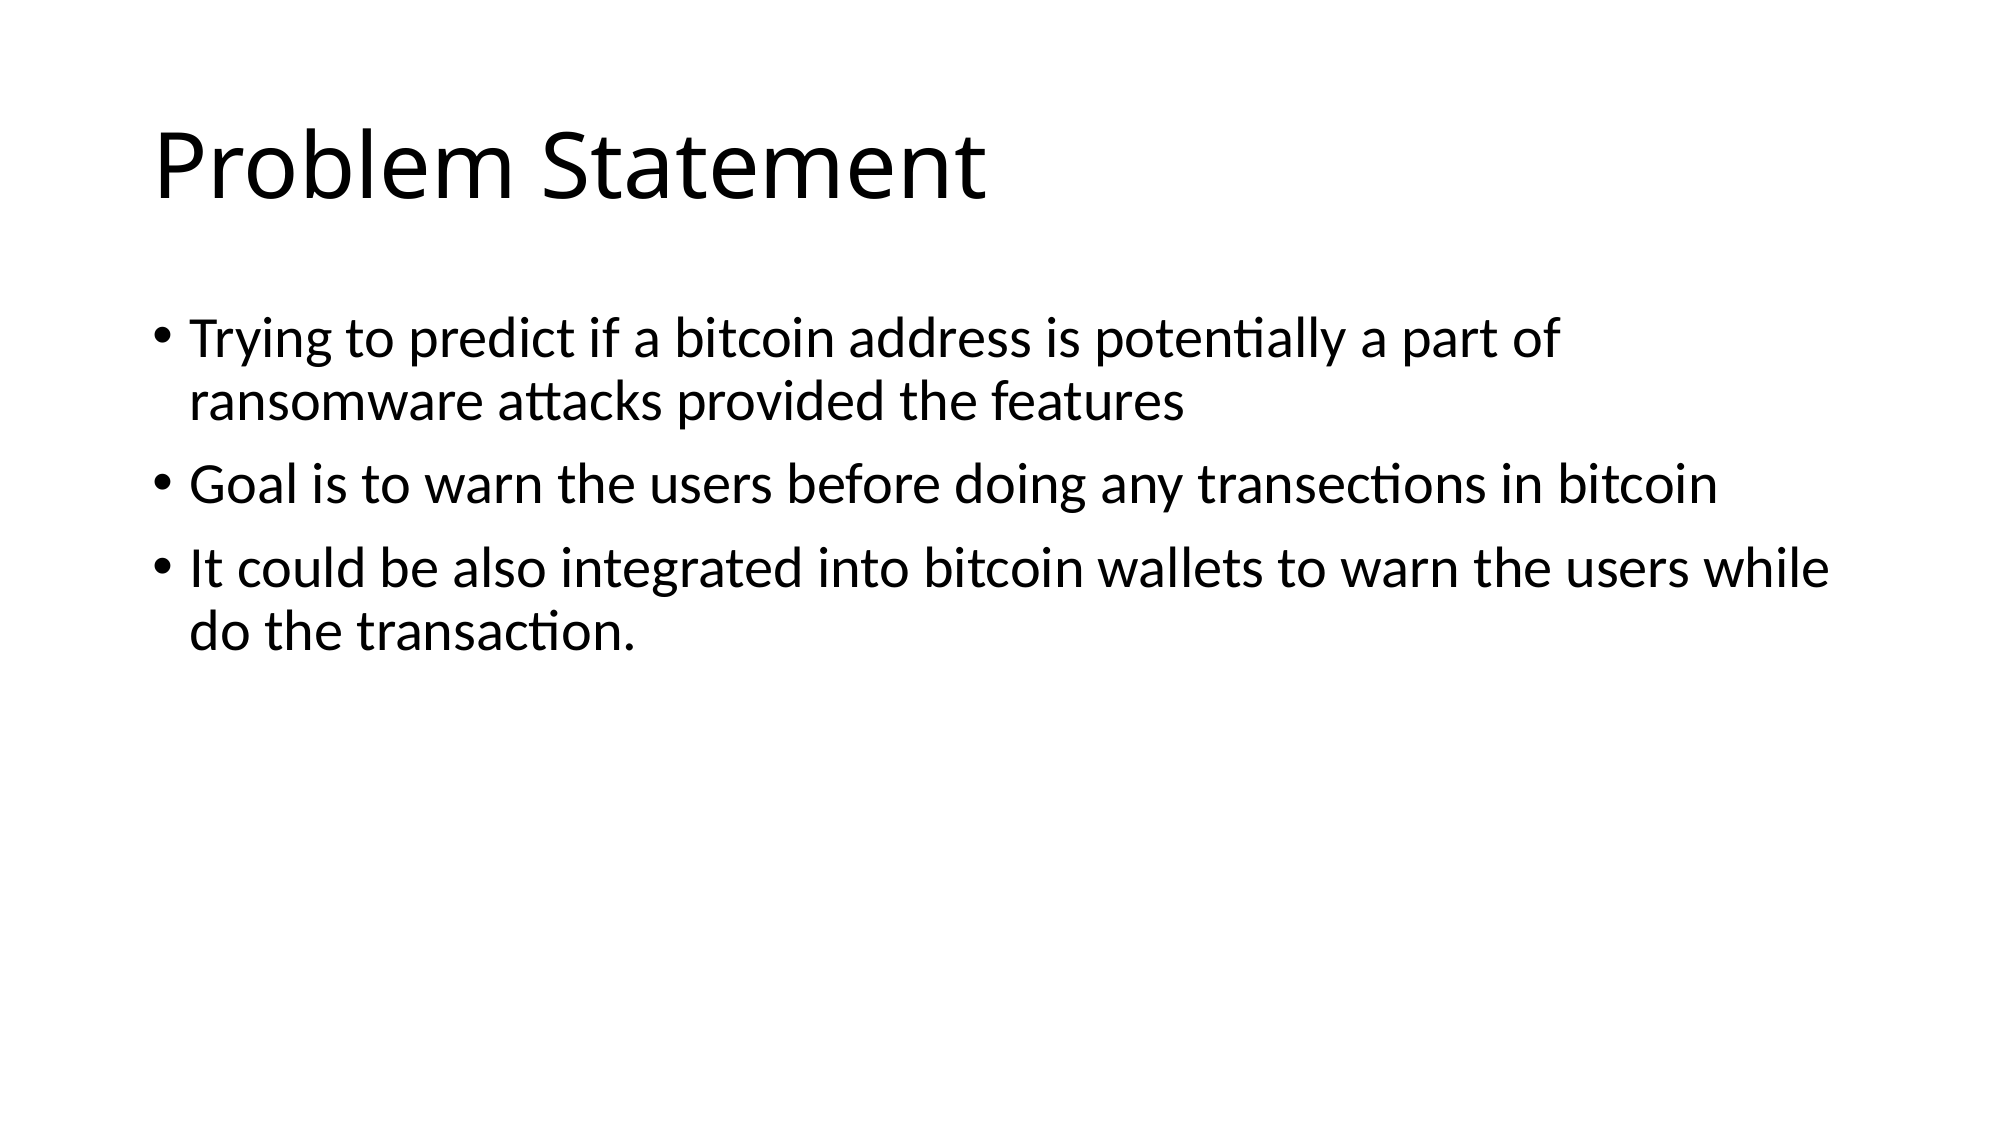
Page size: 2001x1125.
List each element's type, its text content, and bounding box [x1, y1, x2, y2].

list Trying to predict if a bitcoin address is potentially a part of ransomware attacks provided the features Goal is to warn the users before doing any transections in bitcoin It could be also integrated into bitcoin wallets to warn the users while do the transaction. [137, 299, 1863, 1014]
title Problem Statement [137, 59, 1863, 278]
